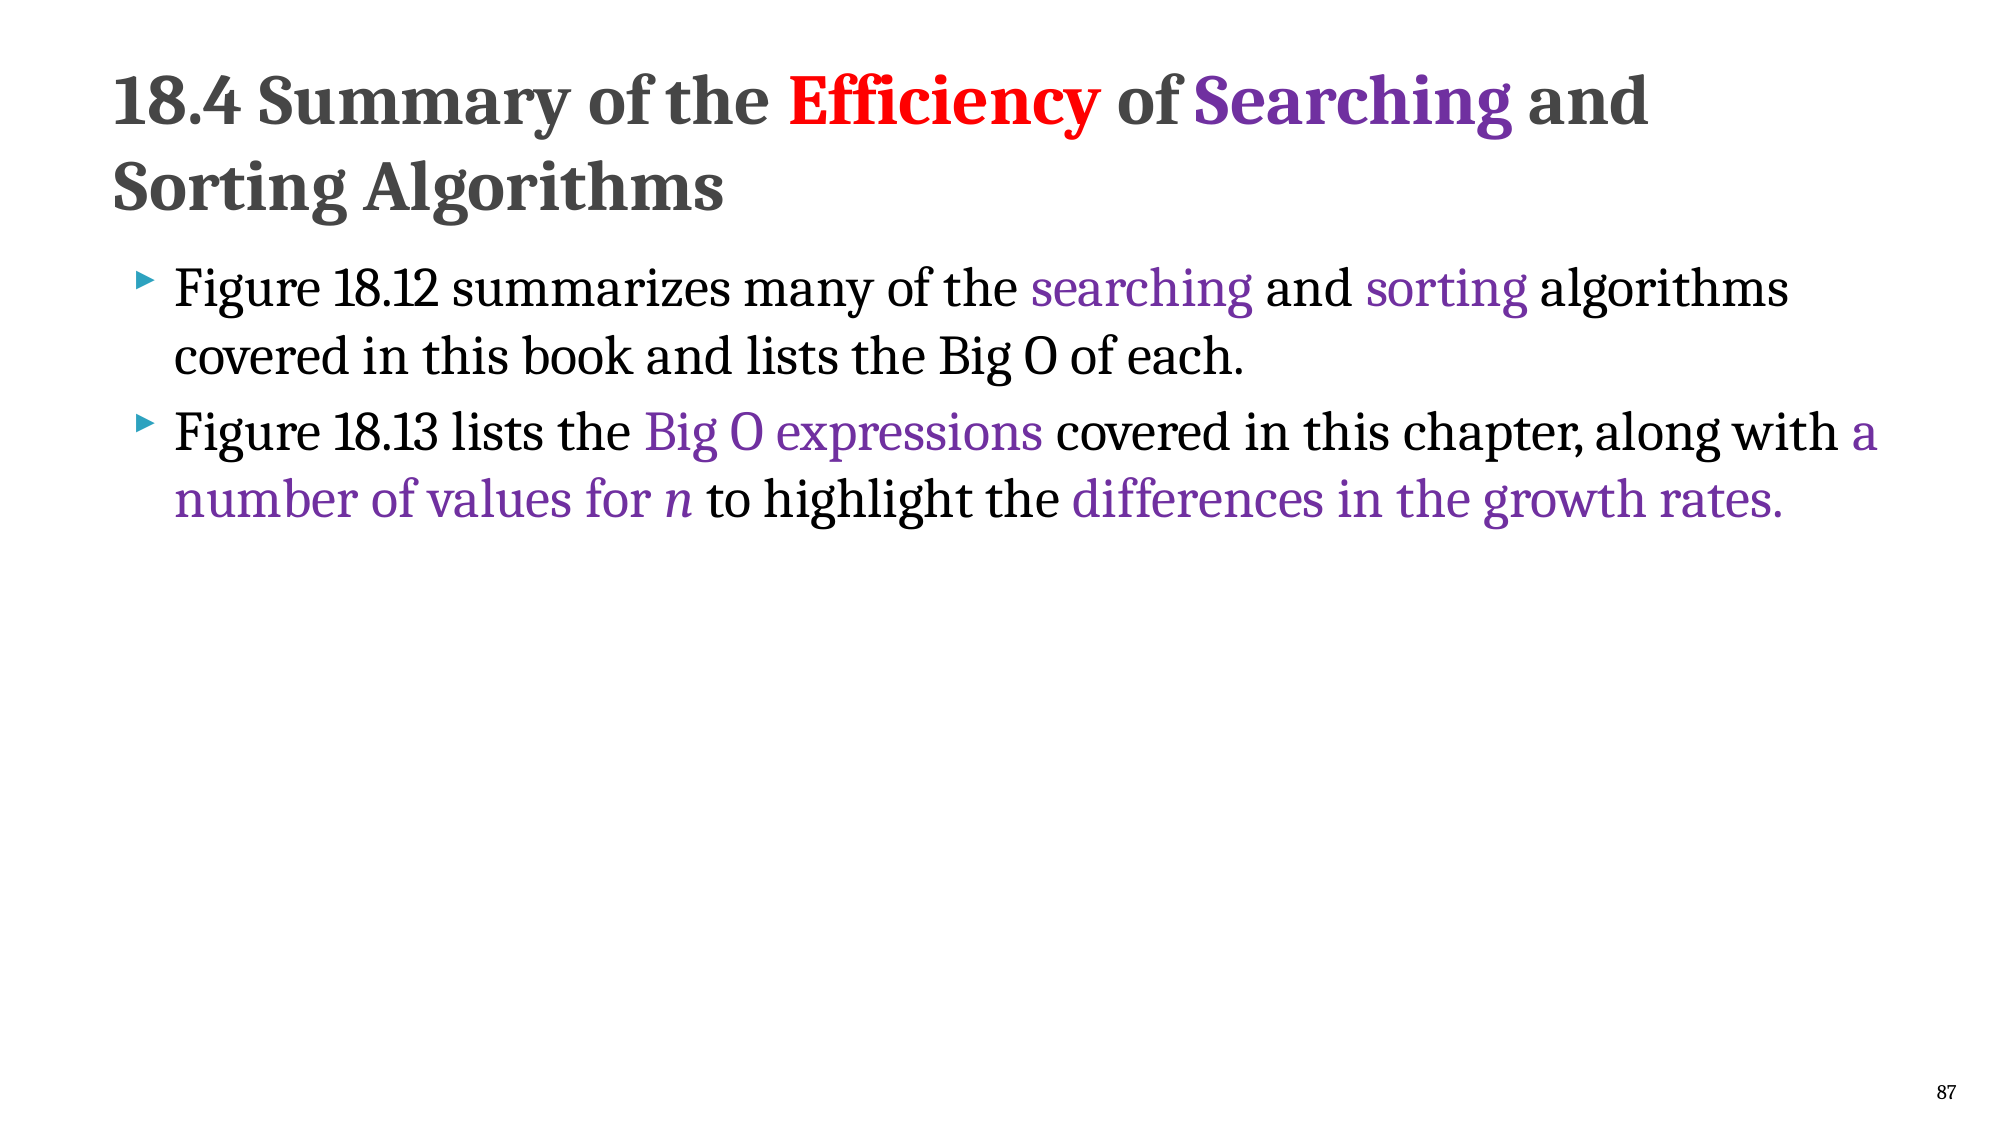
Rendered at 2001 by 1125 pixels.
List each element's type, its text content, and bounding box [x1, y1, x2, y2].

title 18.4 Summary of the Efficiency of Searching and Sorting Algorithms [99, 45, 1900, 233]
list Figure 18.12 summarizes many of the searching and sorting algorithms covered in this book and lists the Big O of each. Figure 18.13 lists the Big O expressions covered in this chapter, along with a number of values for n to highlight the differences in the growth rates. [99, 242, 1900, 986]
slide_number 87 [1891, 1051, 1972, 1112]
